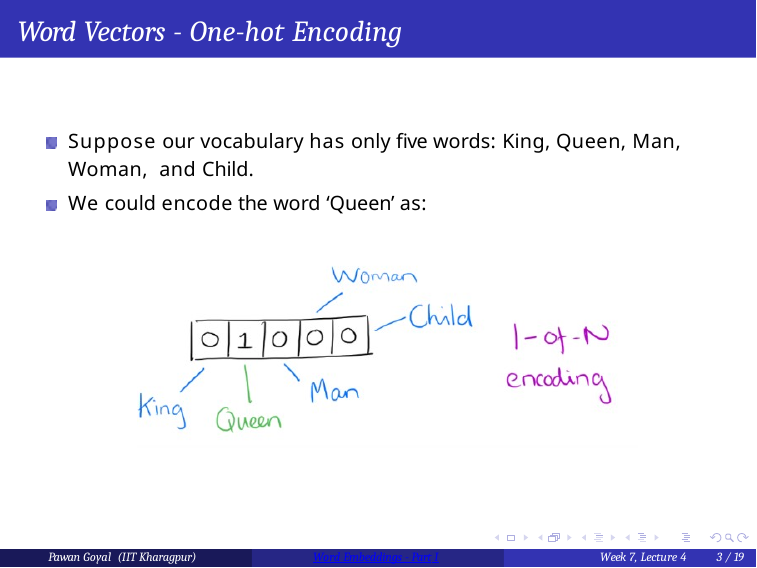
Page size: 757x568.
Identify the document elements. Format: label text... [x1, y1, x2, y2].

picture [136, 239, 639, 449]
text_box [0, 548, 757, 568]
text_box Word Vectors - One-hot Encoding [15, 9, 423, 48]
text_box Suppose our vocabulary has only five words: King, Queen, Man, Woman, and Child. We could encode the word ‘Queen’ as: [66, 122, 734, 215]
picture [45, 200, 57, 212]
picture [45, 137, 57, 149]
